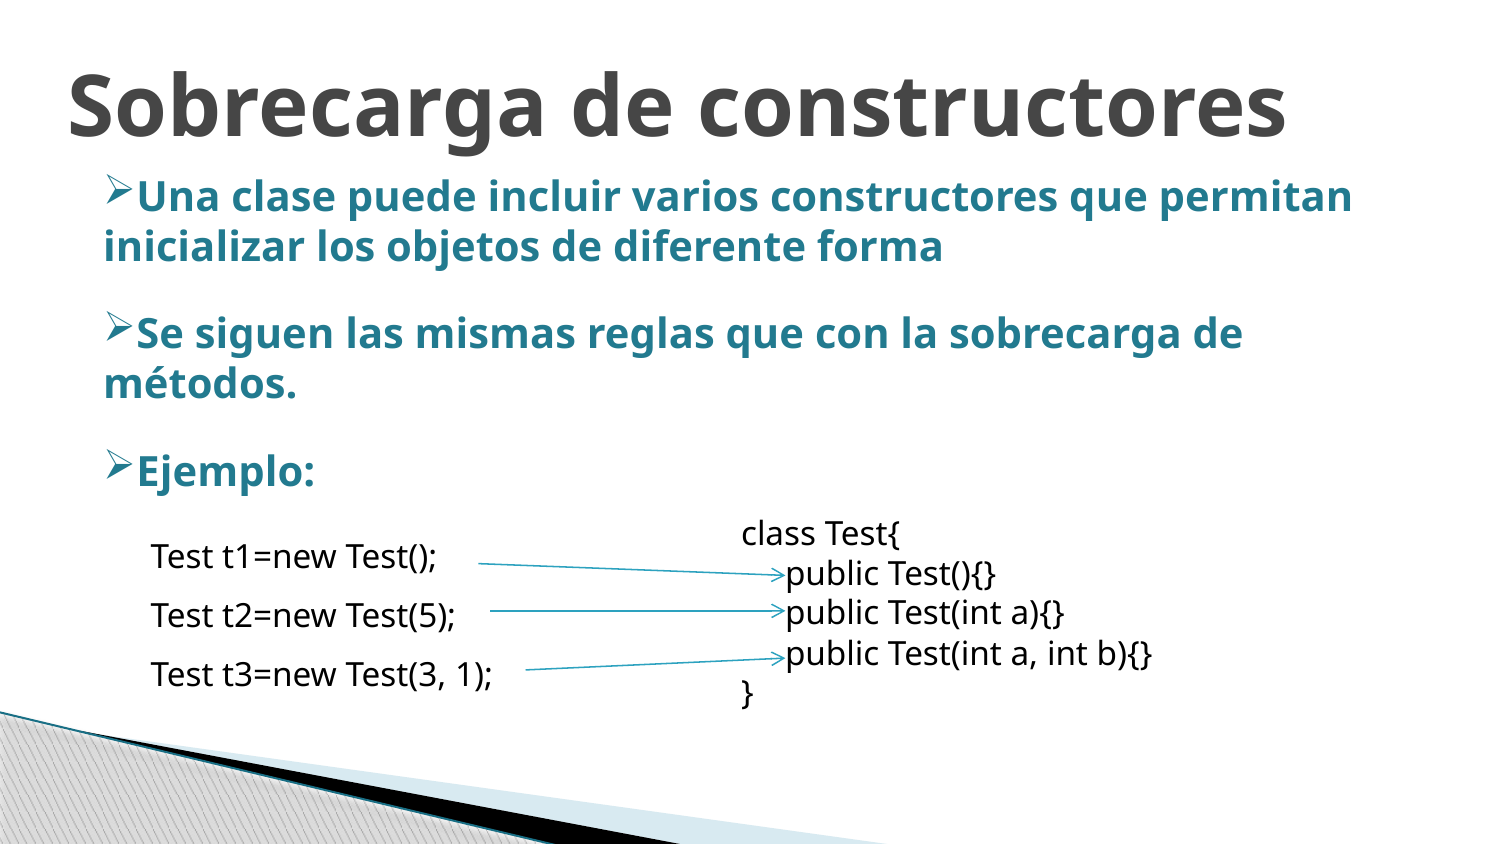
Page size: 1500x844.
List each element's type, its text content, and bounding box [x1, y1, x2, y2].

text_box Test t3=new Test(3, 1); [135, 646, 550, 701]
text_box Sobrecarga de constructores [53, 43, 1412, 177]
text_box Test t2=new Test(5); [135, 587, 550, 642]
text_box Una clase puede incluir varios constructores que permitan inicializar los objetos de diferente forma Se siguen las mismas reglas que con la sobrecarga de métodos. Ejemplo: [88, 161, 1423, 543]
text_box Test t1=new Test(); [135, 528, 550, 583]
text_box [478, 563, 786, 576]
text_box class Test{ public Test(){} public Test(int a){} public Test(int a, int b){} } [726, 504, 1436, 719]
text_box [525, 657, 786, 671]
